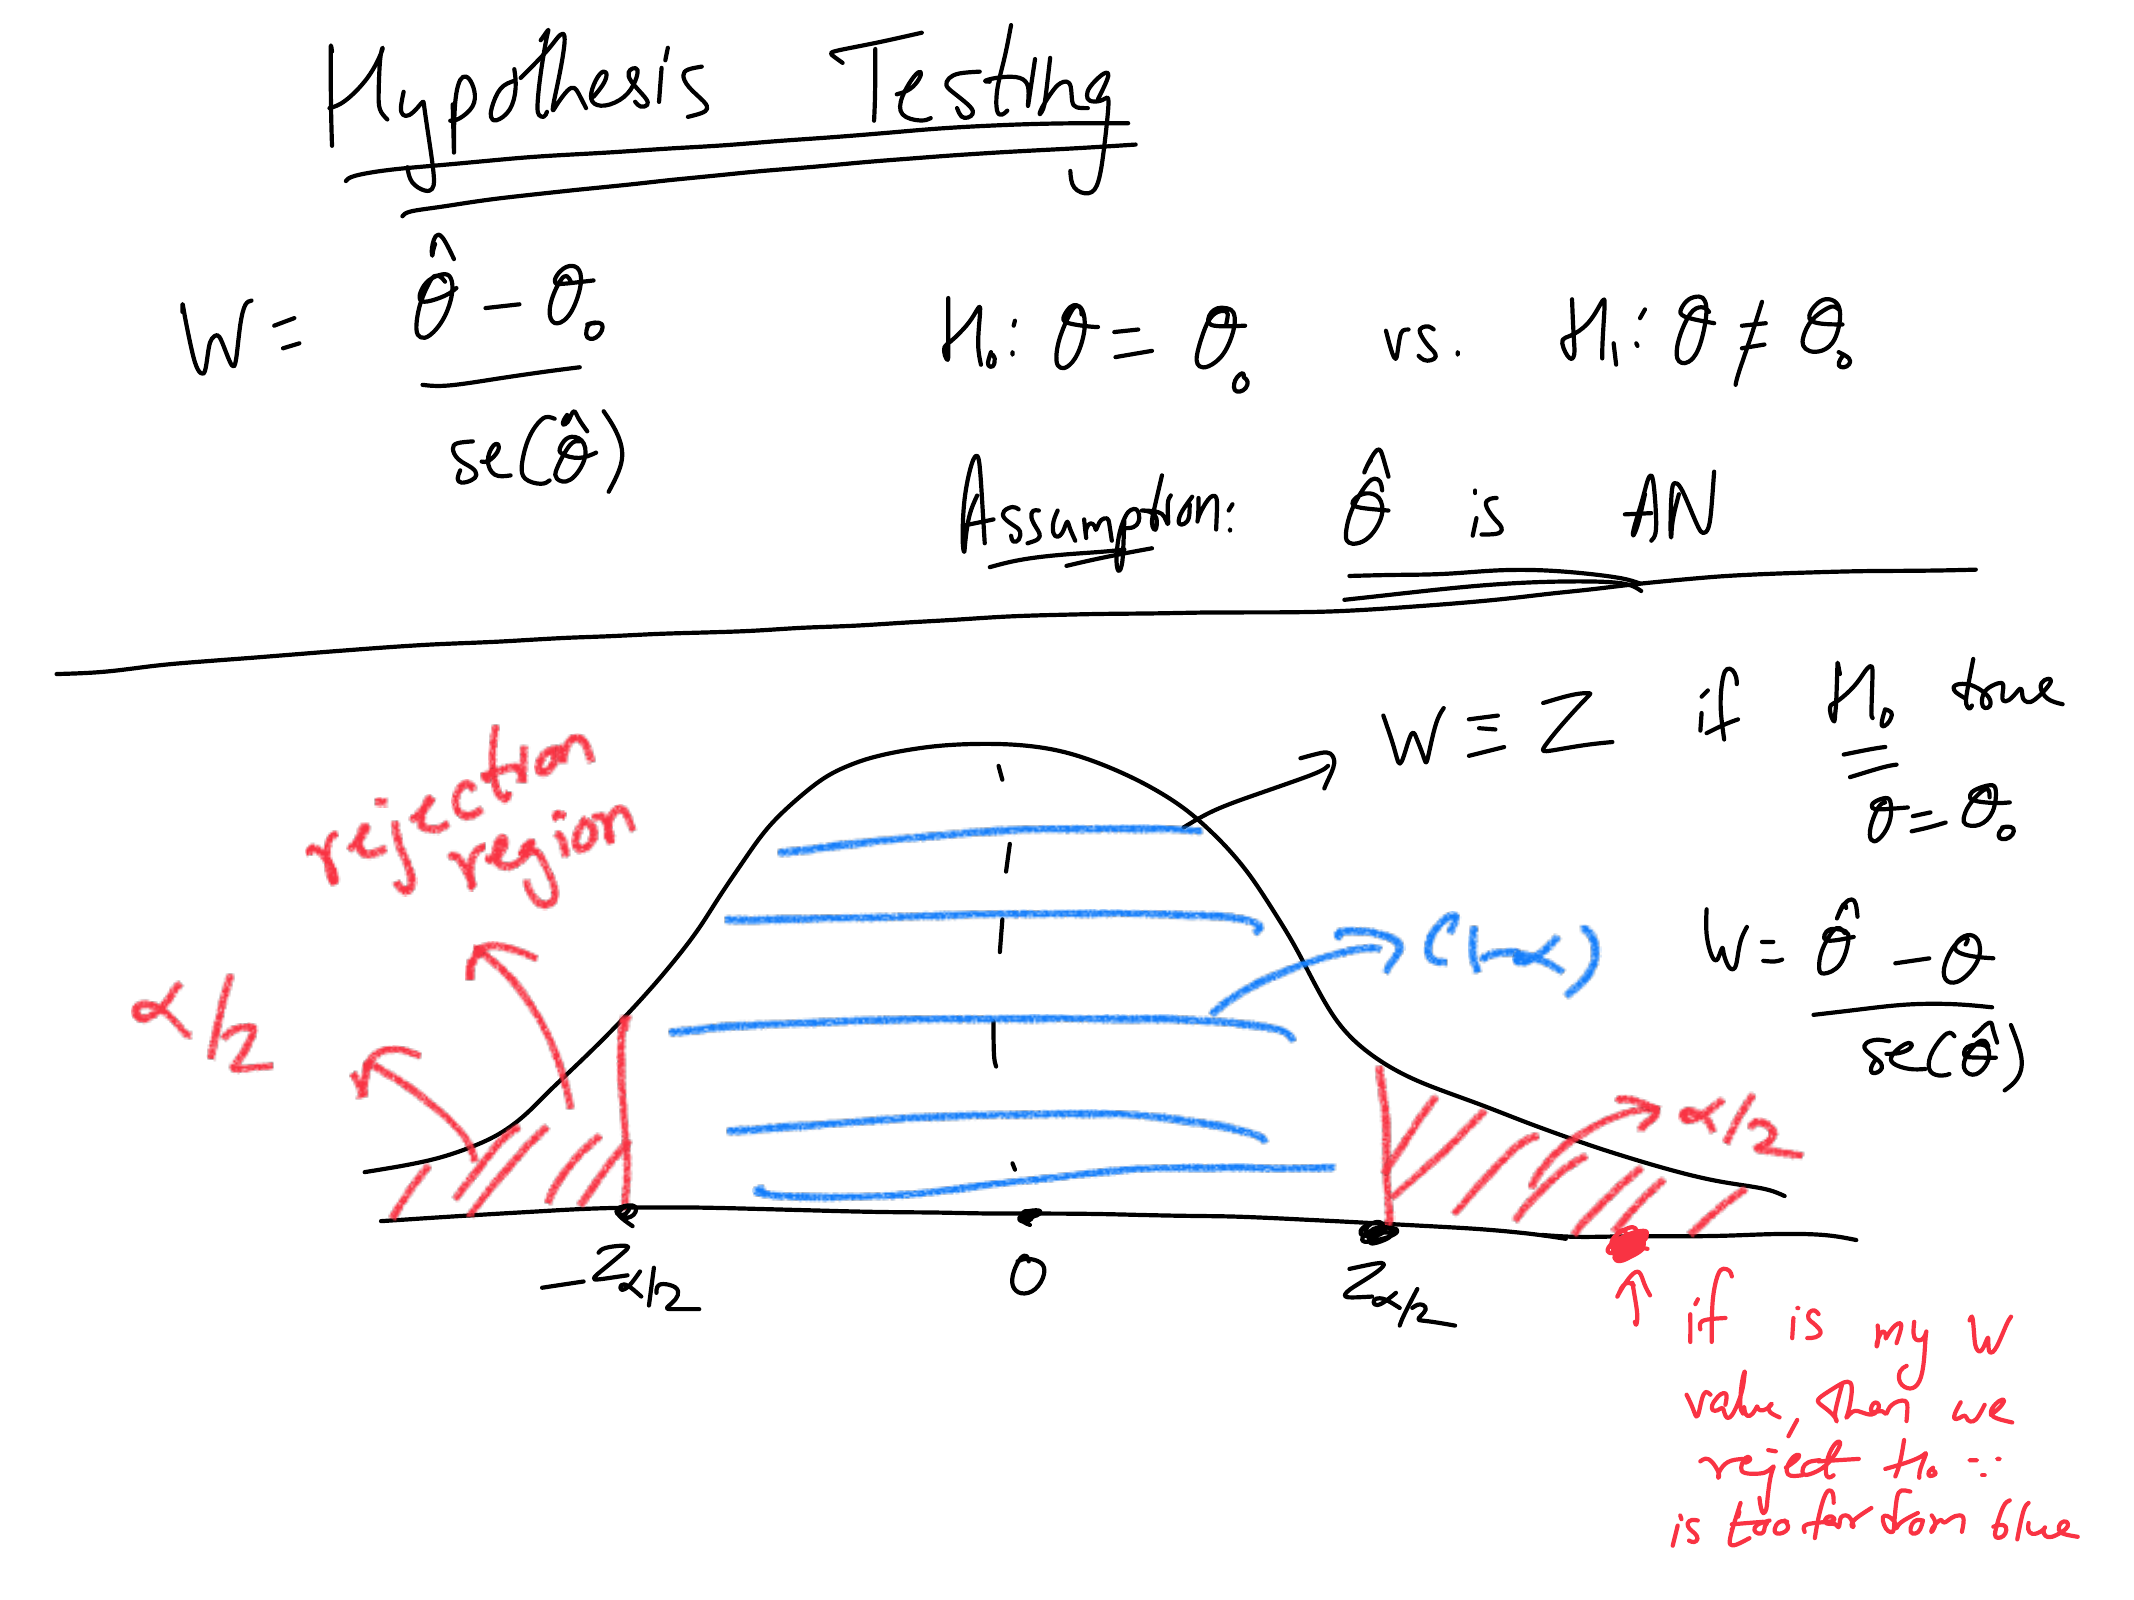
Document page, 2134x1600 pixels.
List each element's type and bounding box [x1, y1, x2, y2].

text_box [56, 569, 2078, 1546]
text_box [182, 24, 1851, 569]
